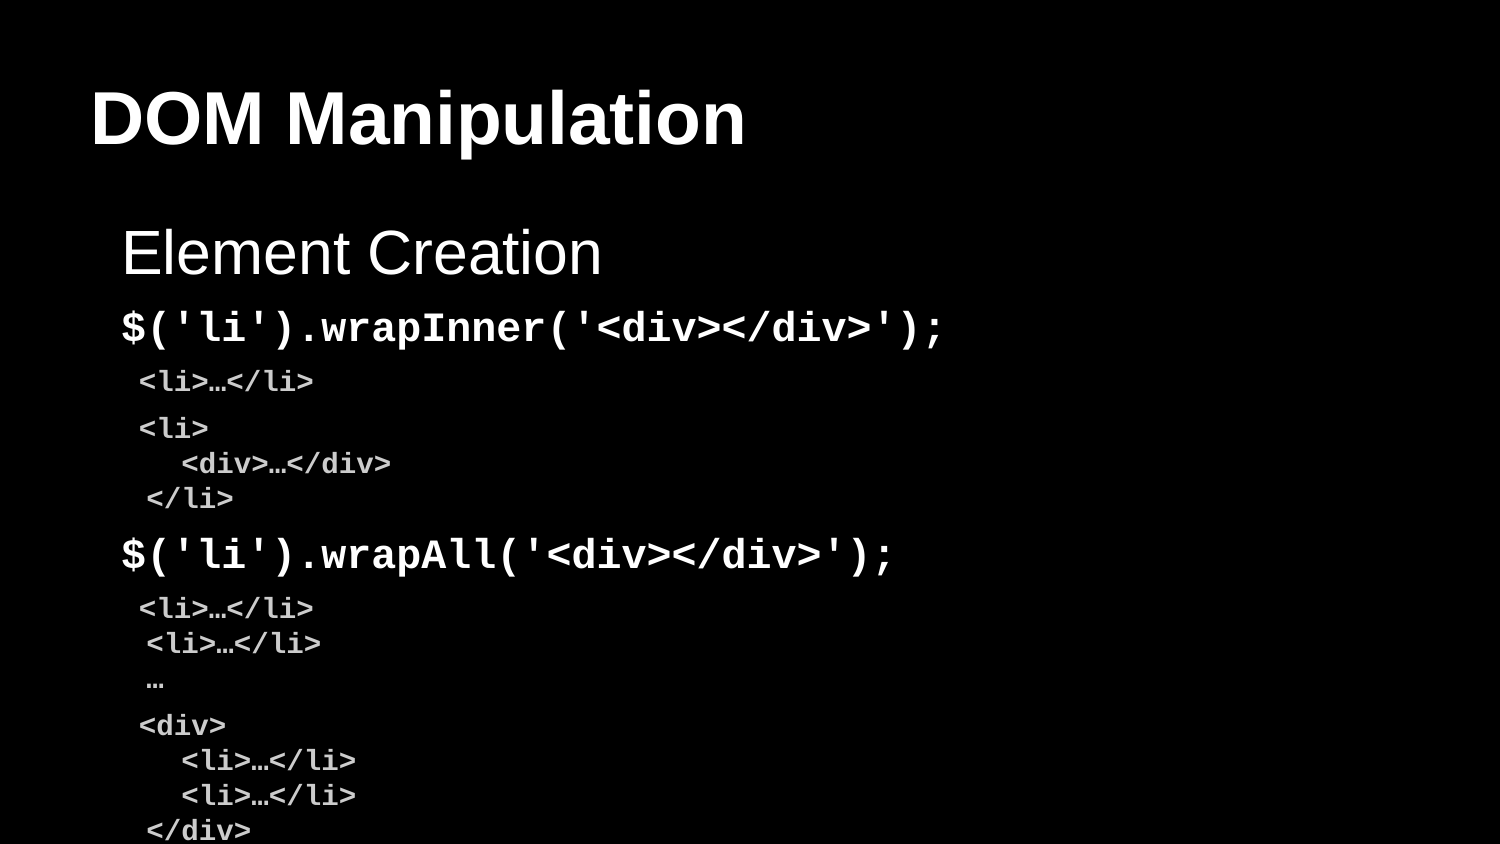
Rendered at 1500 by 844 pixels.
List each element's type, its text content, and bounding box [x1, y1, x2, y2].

list Element Creation $('li').wrapInner('<div></div>'); <li>…</li> <li> <div>…</div> </li> $('li').wrapAll('<div></div>'); <li>…</li> <li>…</li> … <div> <li>…</li> <li>…</li> </div> [75, 196, 1425, 808]
title DOM Manipulation [75, 33, 1425, 175]
